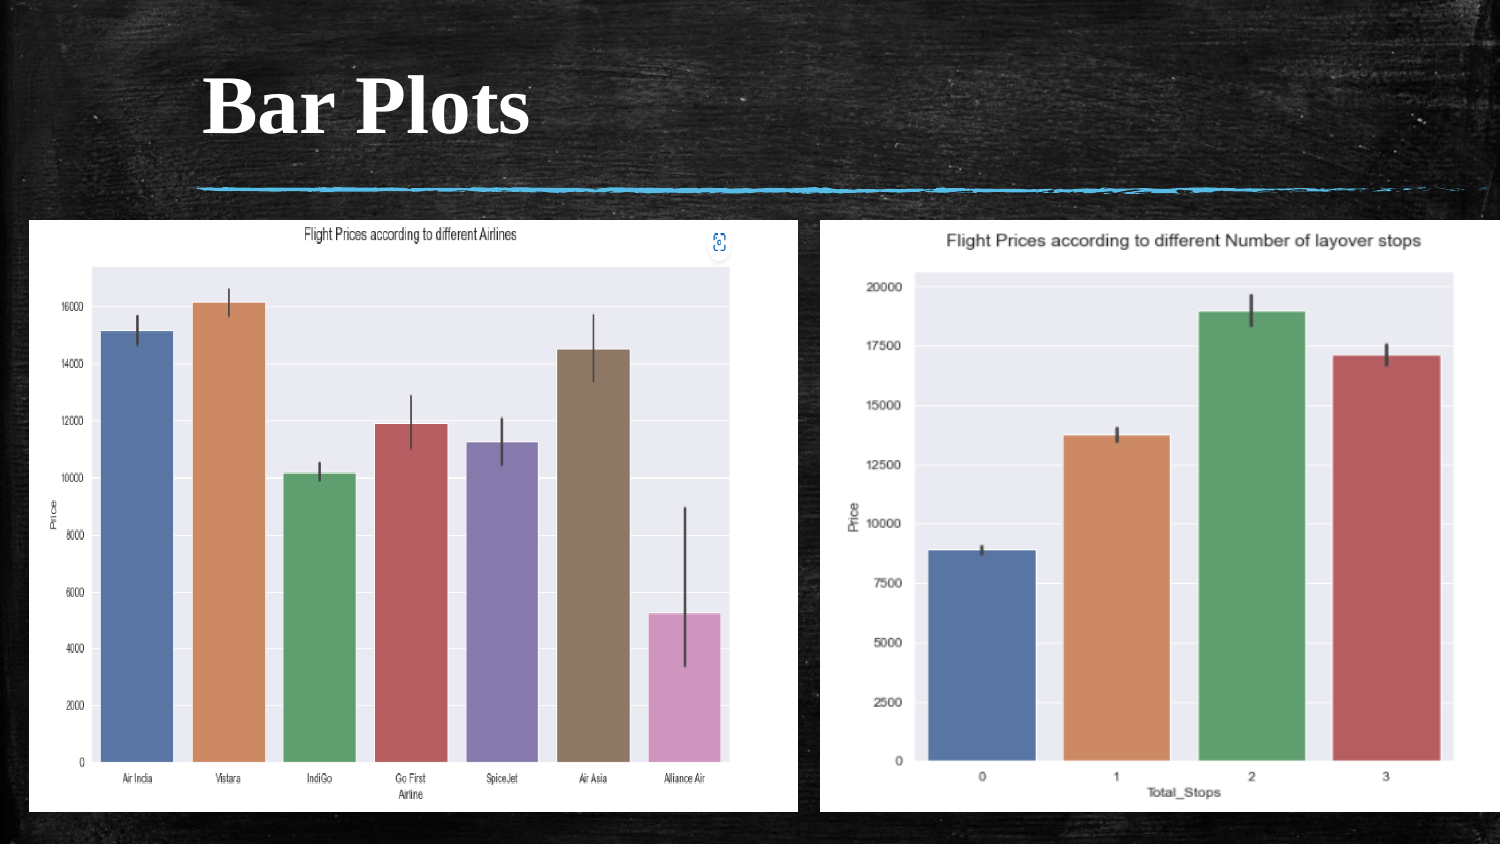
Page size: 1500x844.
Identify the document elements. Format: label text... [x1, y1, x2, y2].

title Bar Plots [187, 33, 1313, 160]
picture [820, 220, 1500, 812]
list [29, 221, 798, 812]
